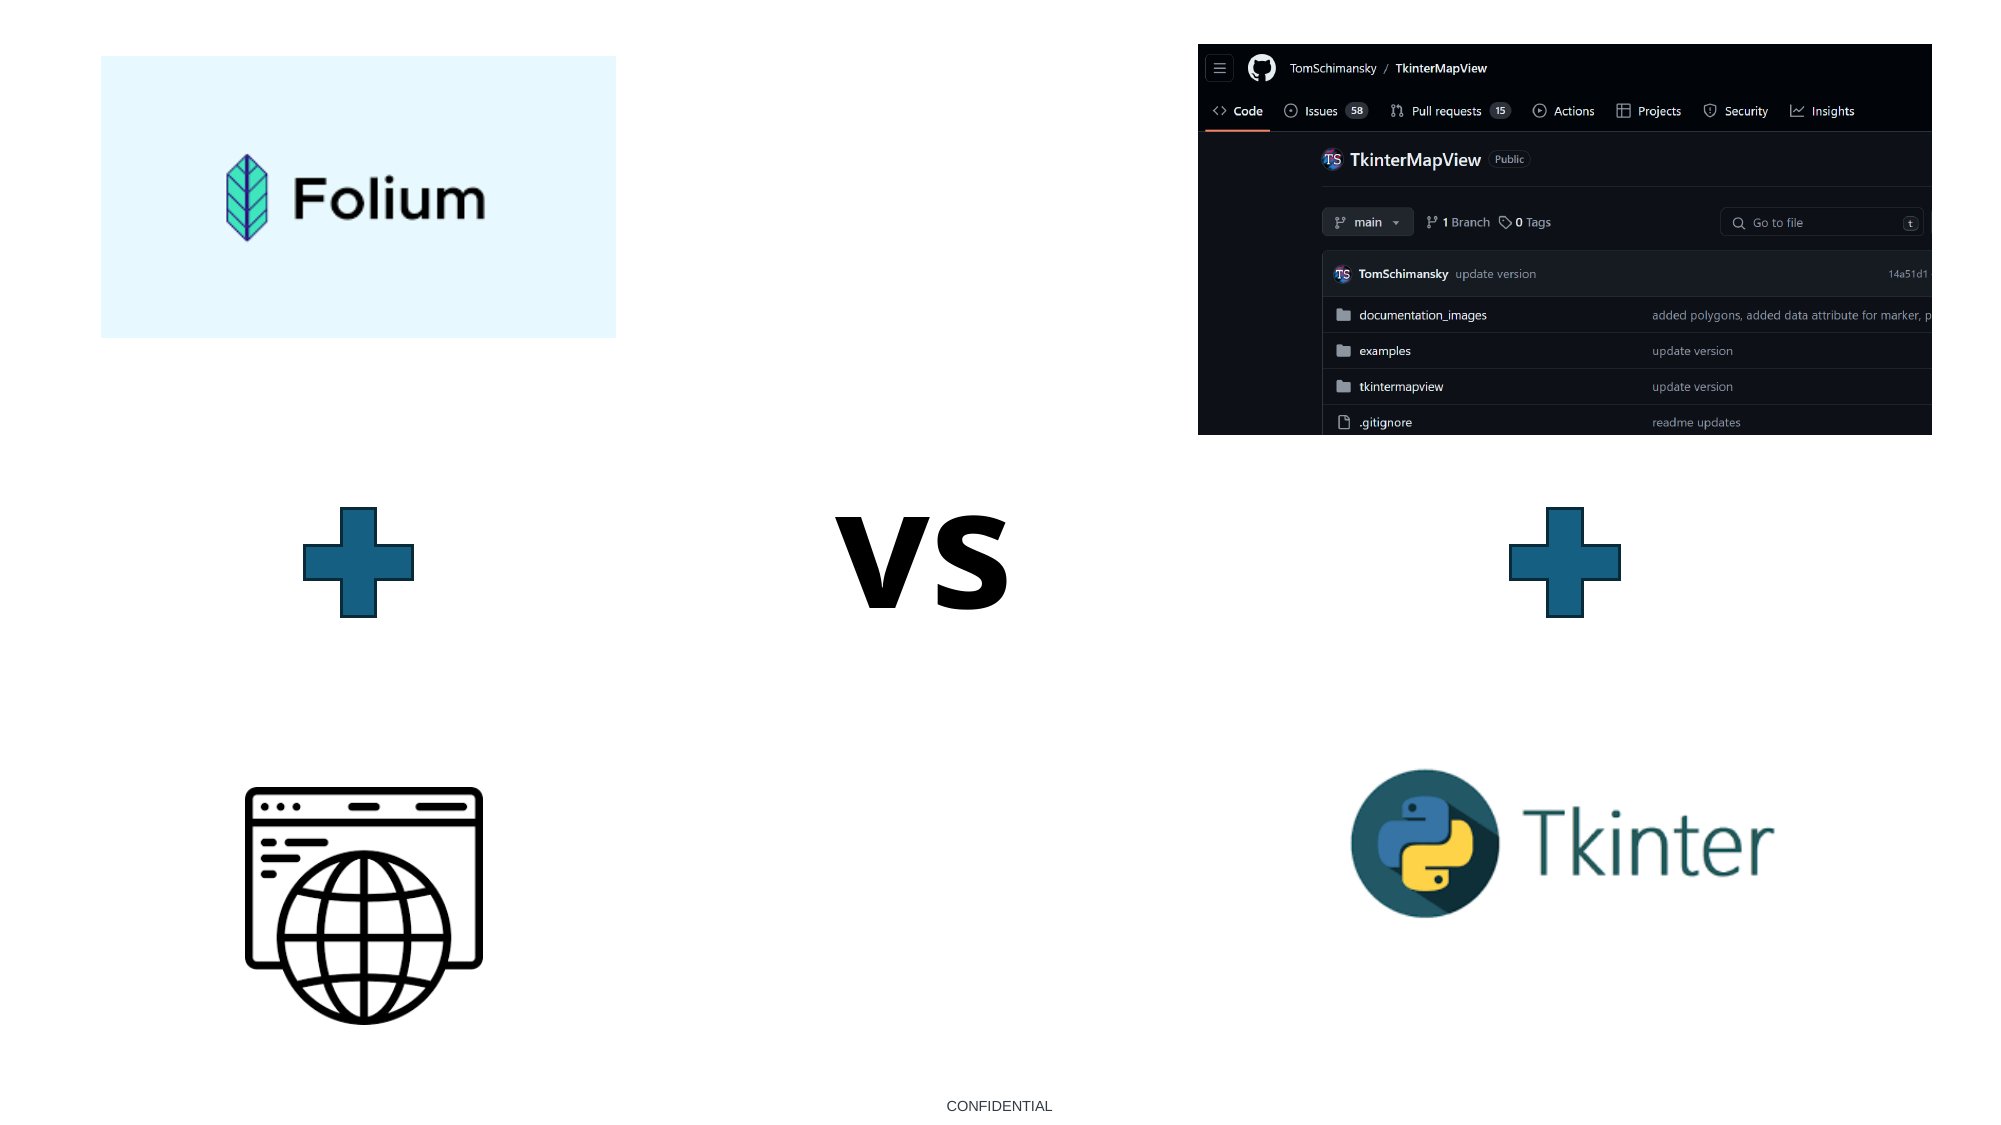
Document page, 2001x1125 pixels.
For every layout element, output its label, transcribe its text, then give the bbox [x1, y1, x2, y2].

picture [1197, 43, 1932, 436]
picture [101, 55, 616, 338]
text_box [1509, 507, 1621, 618]
text_box [303, 507, 414, 618]
text_box vs [820, 434, 1030, 650]
picture [1337, 710, 1792, 984]
picture [245, 787, 484, 1025]
